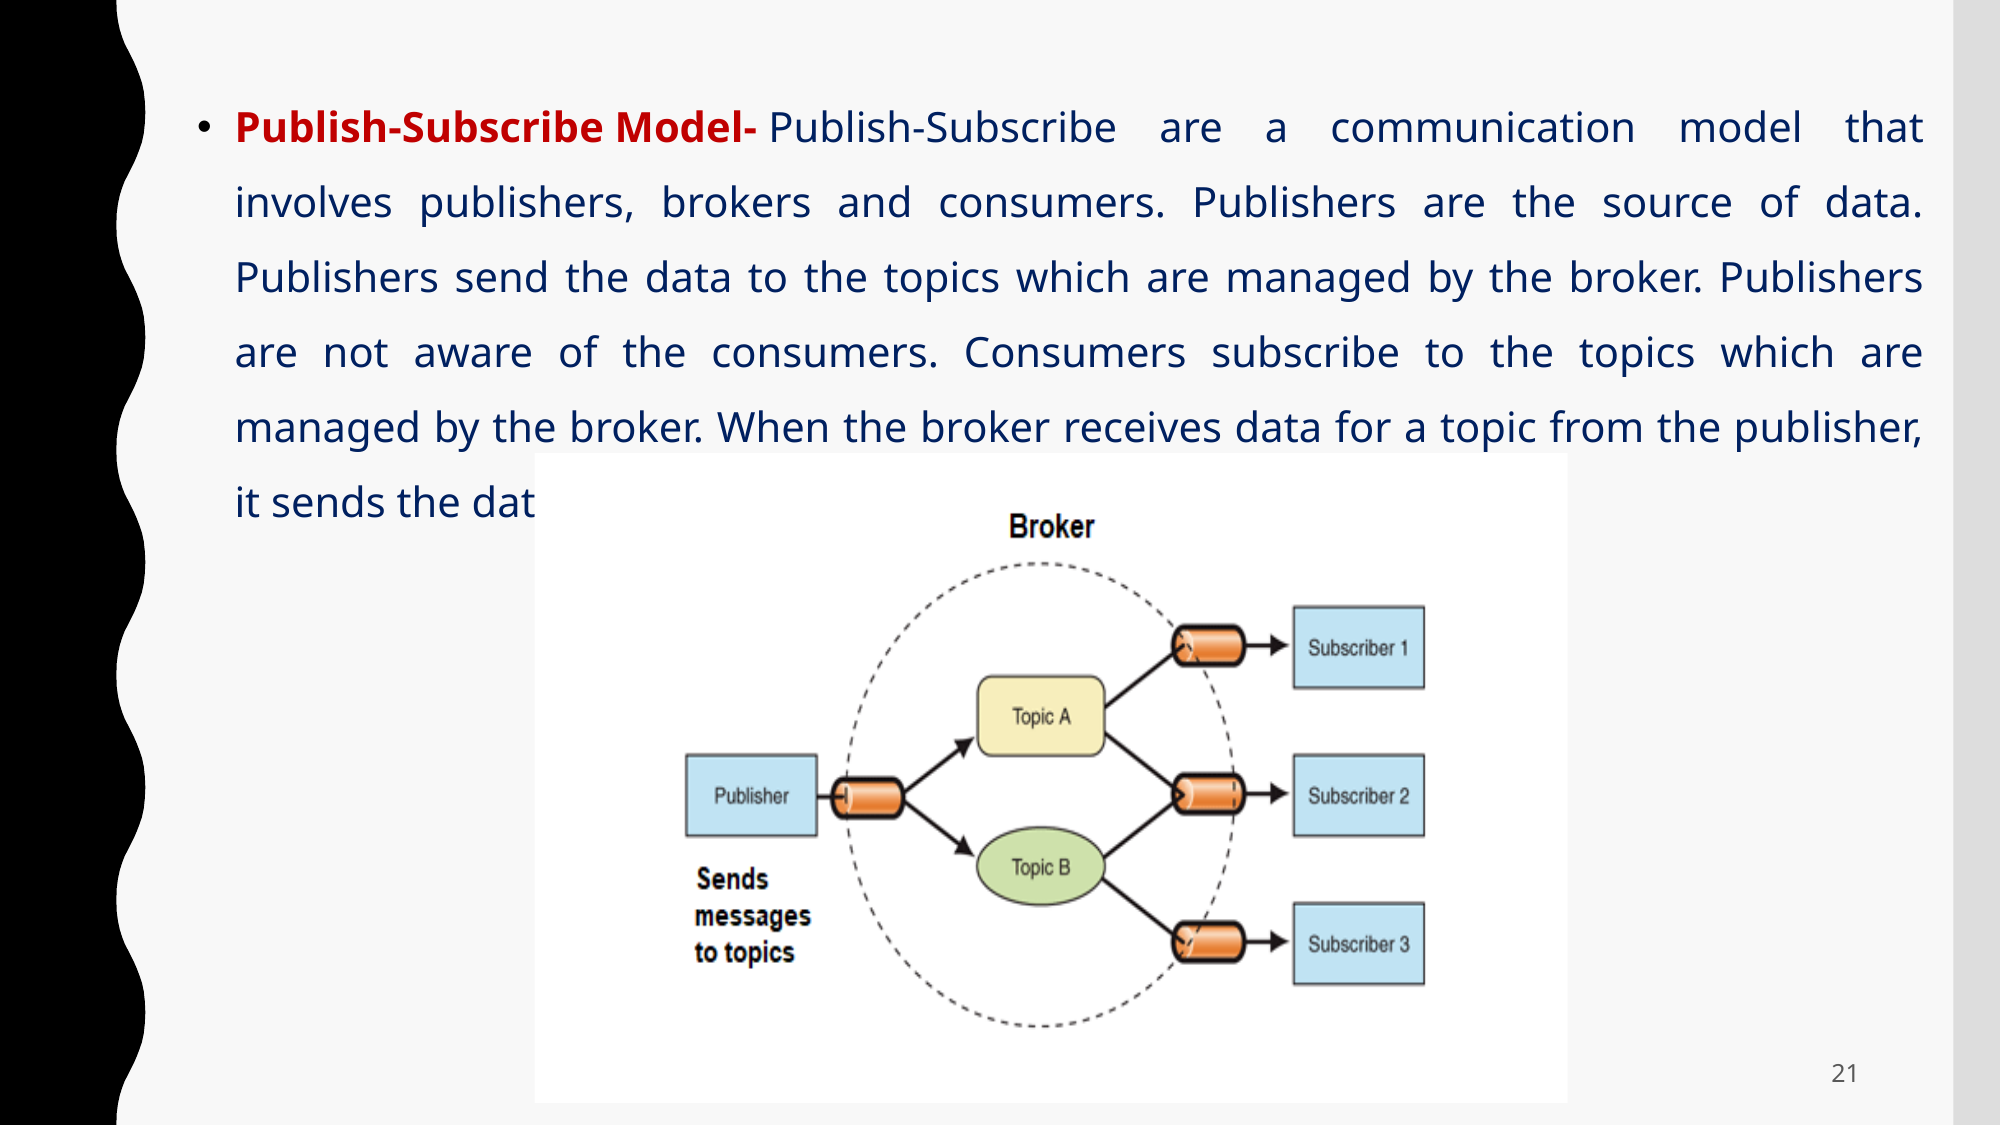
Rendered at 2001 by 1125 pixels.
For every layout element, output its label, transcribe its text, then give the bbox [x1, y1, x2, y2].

picture [534, 453, 1568, 1103]
list Publish-Subscribe Model- Publish-Subscribe are a communication model that involves publishers, brokers and consumers. Publishers are the source of data. Publishers send the data to the topics which are managed by the broker. Publishers are not aware of the consumers. Consumers subscribe to the topics which are managed by the broker. When the broker receives data for a topic from the publisher, it sends the data to all the subscribed consumers. [182, 68, 1940, 1046]
slide_number 21 [1568, 1045, 1875, 1103]
